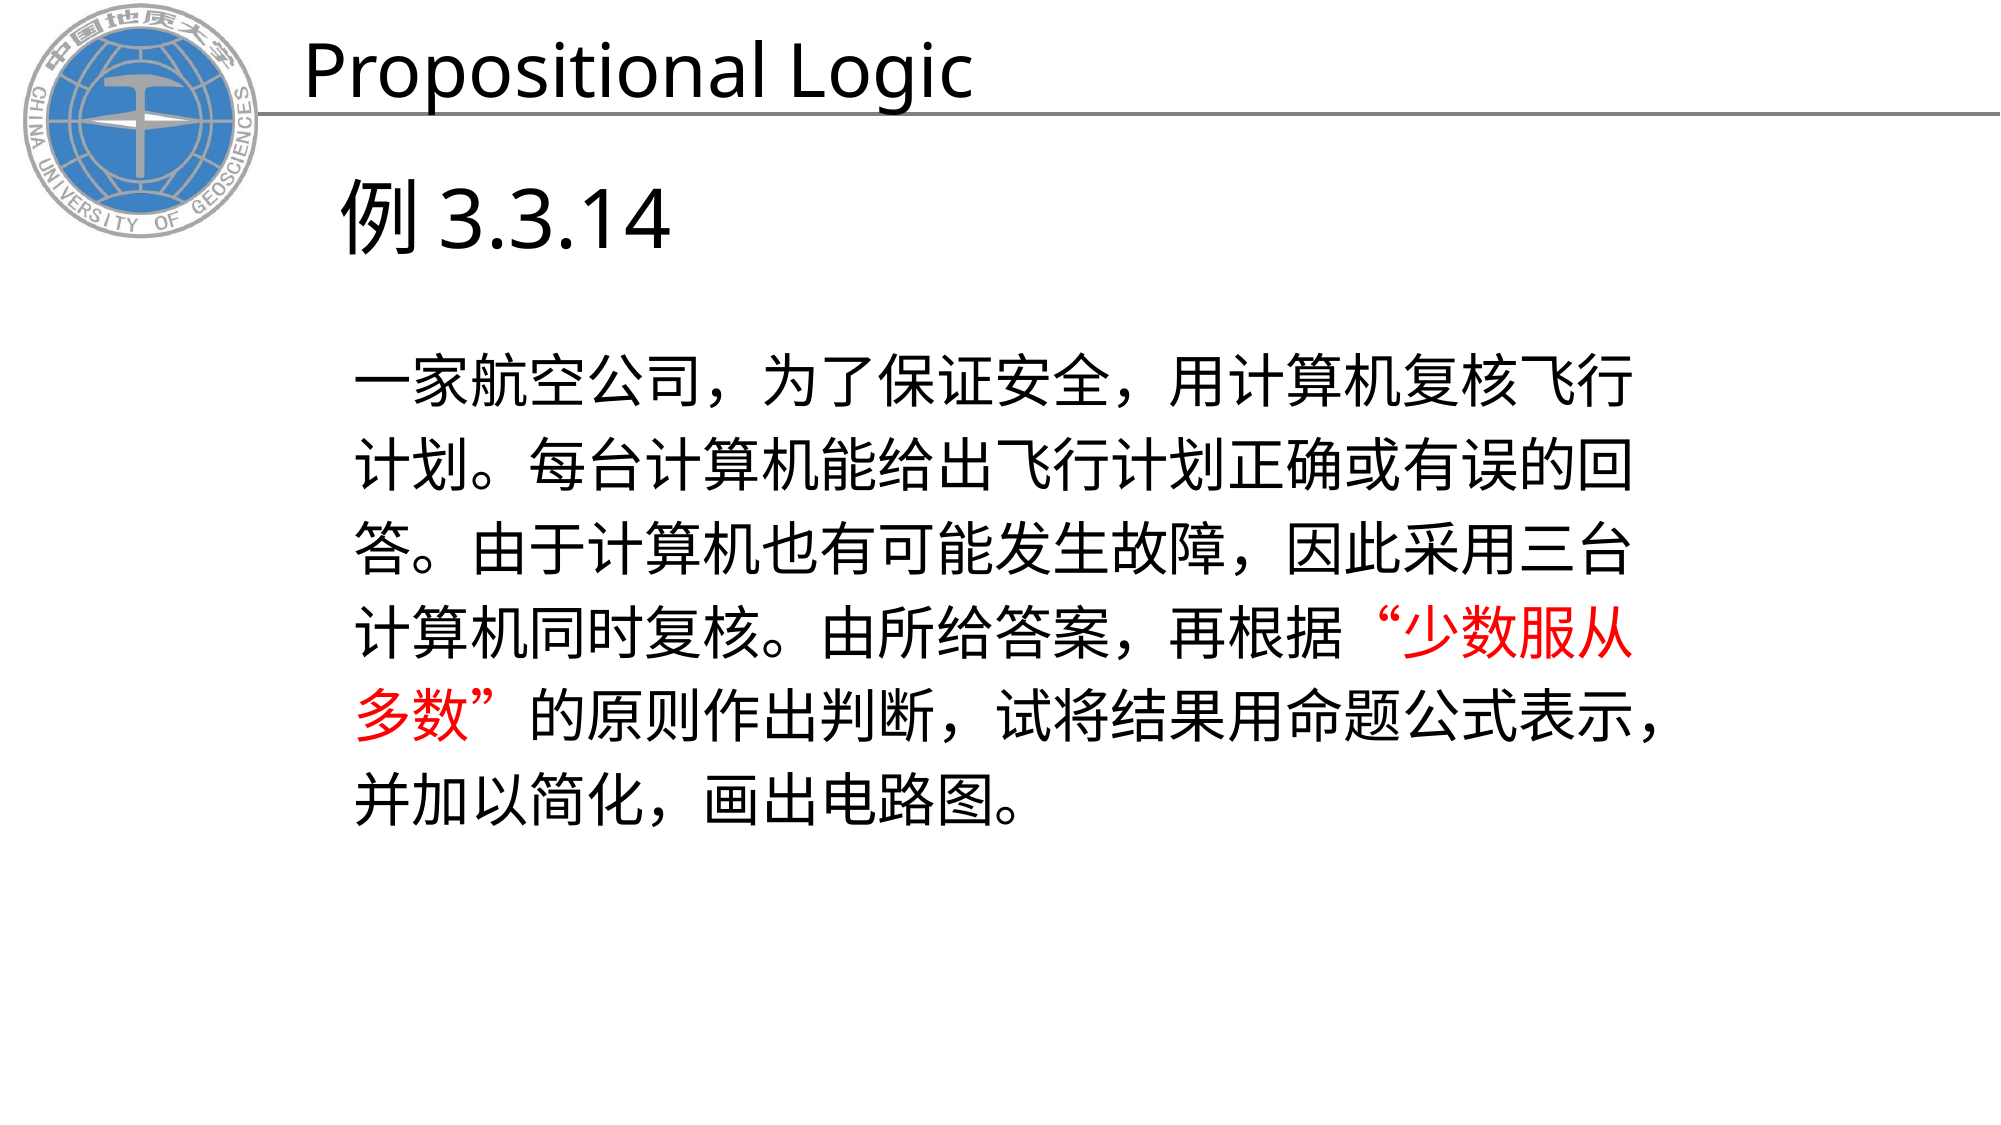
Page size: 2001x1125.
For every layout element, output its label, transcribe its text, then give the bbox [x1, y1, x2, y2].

picture [21, 3, 258, 239]
text_box 一家航空公司，为了保证安全，用计算机复核飞行计划。每台计算机能给出飞行计划正确或有误的回答。由于计算机也有可能发生故障，因此采用三台计算机同时复核。由所给答案，再根据“少数服从多数”的原则作出判断，试将结果用命题公式表示，并加以简化，画出电路图。 [338, 323, 1662, 1014]
text_box Propositional Logic [287, 15, 1233, 120]
text_box 例3.3.14 [323, 170, 1647, 275]
